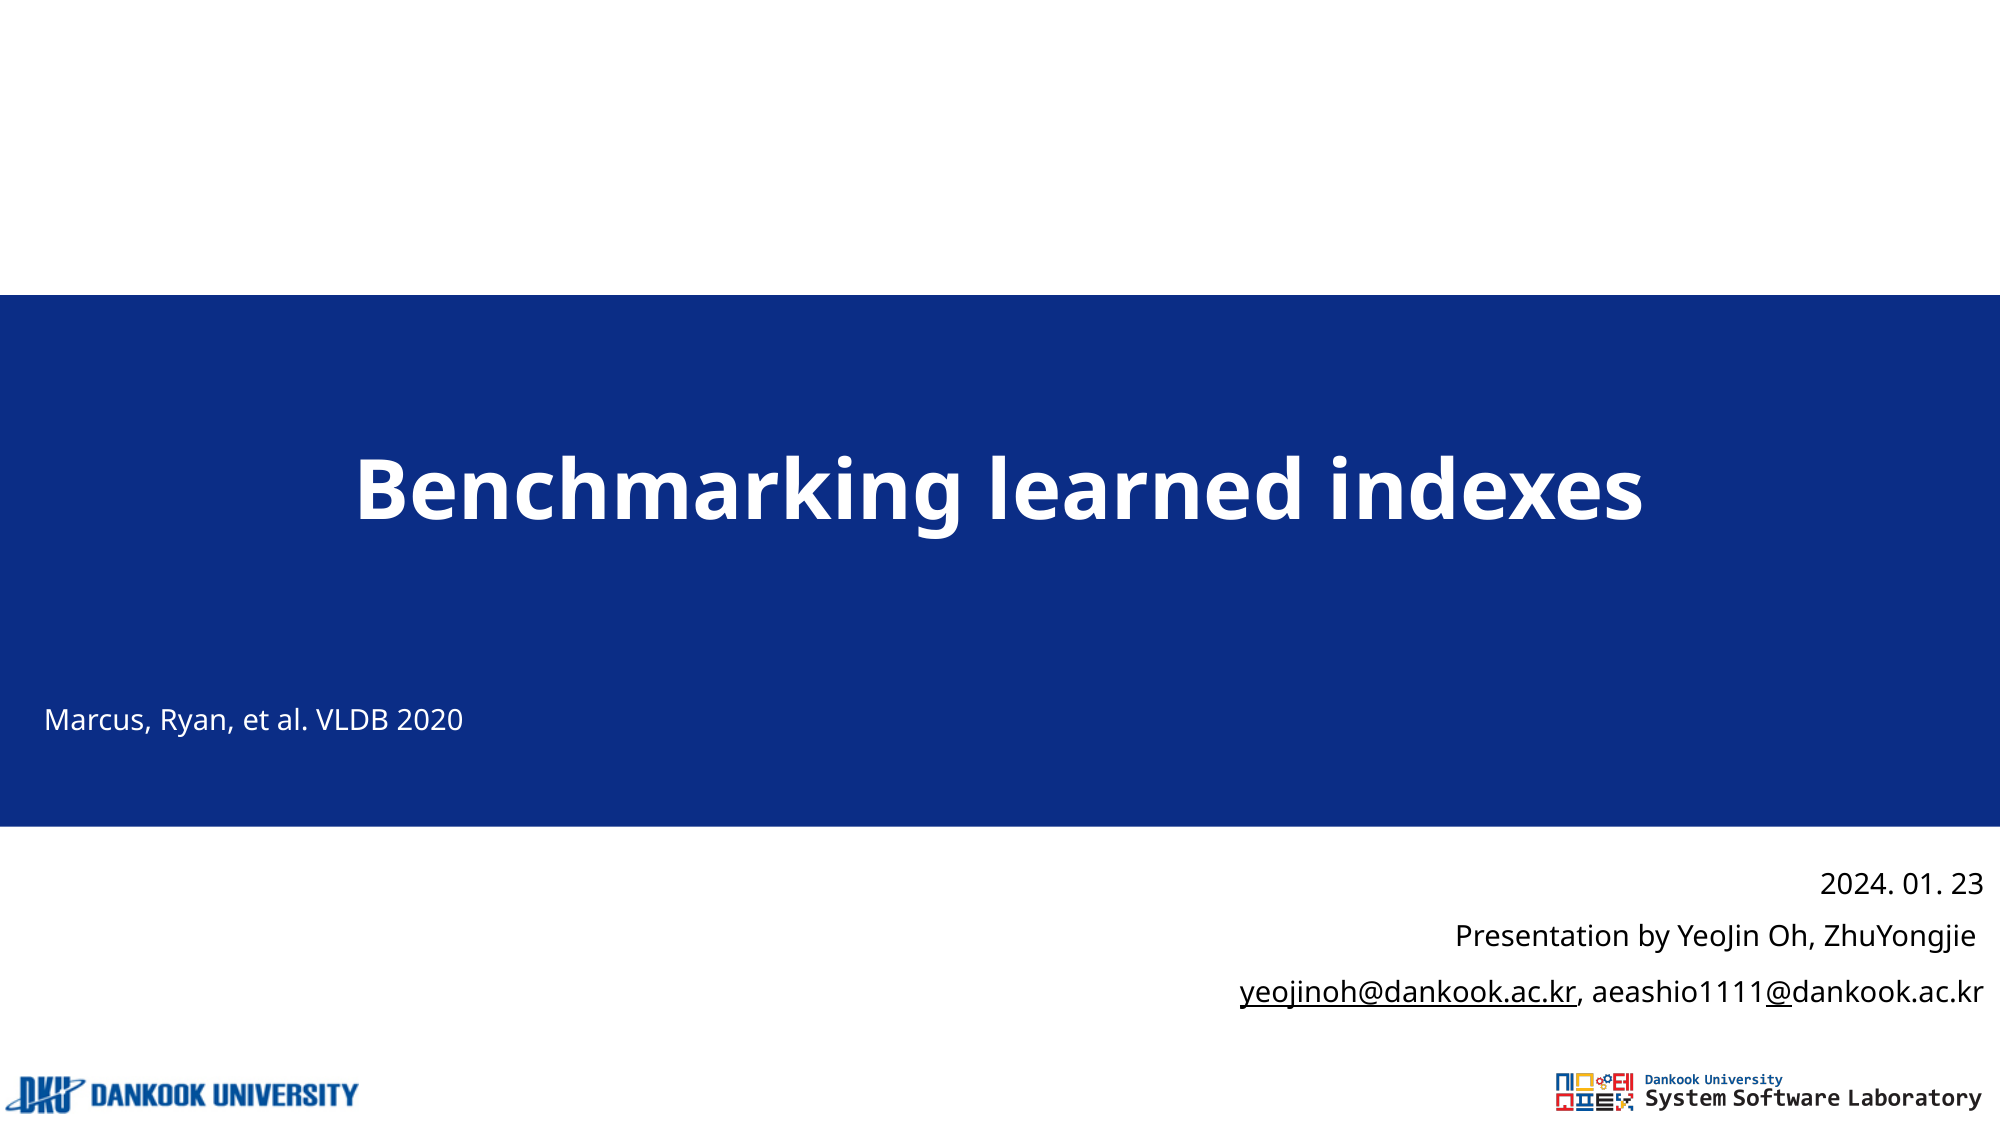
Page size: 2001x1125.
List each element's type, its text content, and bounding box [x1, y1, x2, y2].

subtitle 2024. 01. 23 Presentation by YeoJin Oh, ZhuYongjie yeojinoh@dankook.ac.kr, aeashio1111@dankook.ac.kr [1025, 857, 2000, 1017]
list Marcus, Ryan, et al. VLDB 2020 [29, 688, 1281, 754]
title Benchmarking learned indexes [145, 382, 1855, 603]
picture [5, 1076, 359, 1114]
picture [1548, 1064, 2001, 1125]
